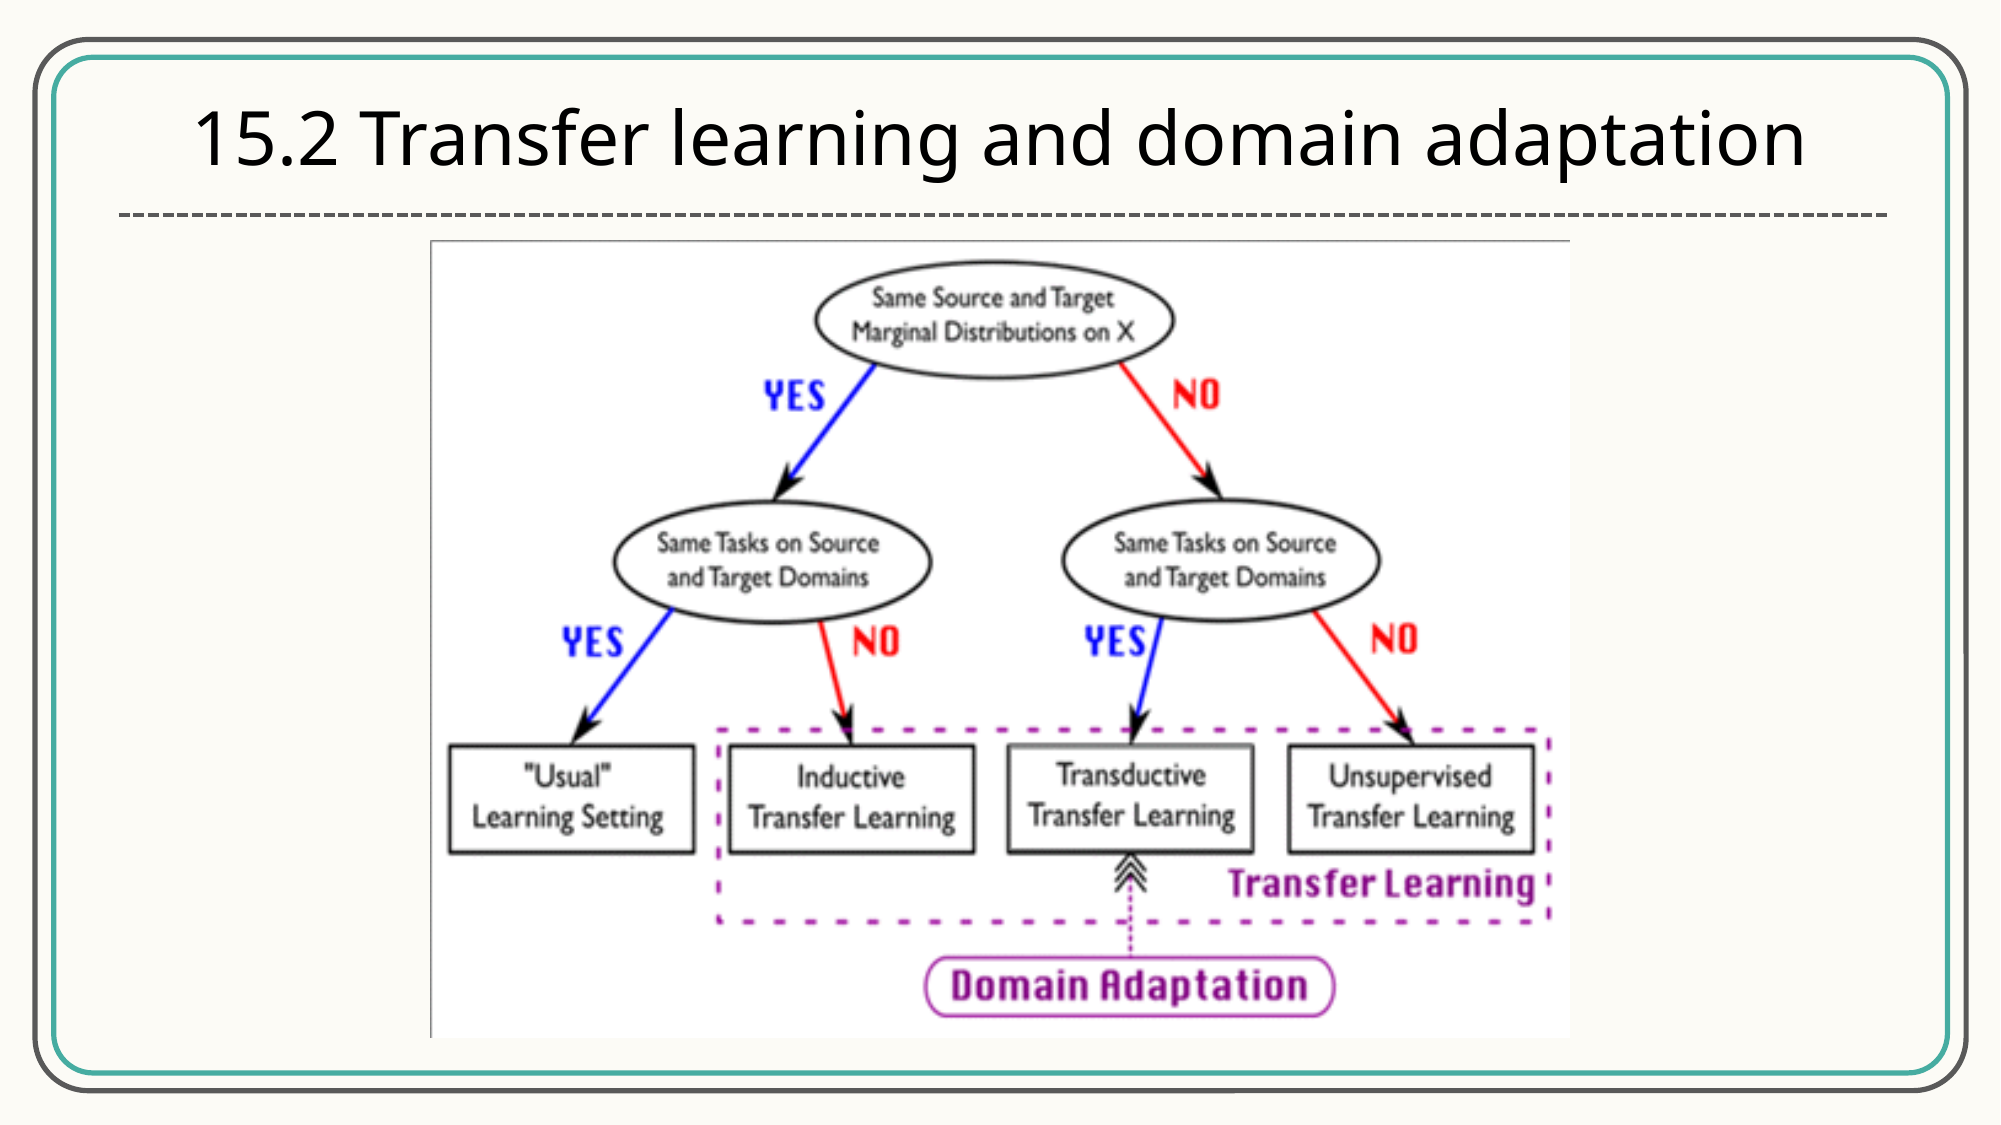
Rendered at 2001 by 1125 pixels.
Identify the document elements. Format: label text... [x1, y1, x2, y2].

text_box [33, 83, 1968, 1092]
text_box 15.2 Transfer learning and domain adaptation [176, 83, 1824, 188]
text_box [33, 7, 2000, 83]
picture [430, 240, 1570, 1038]
